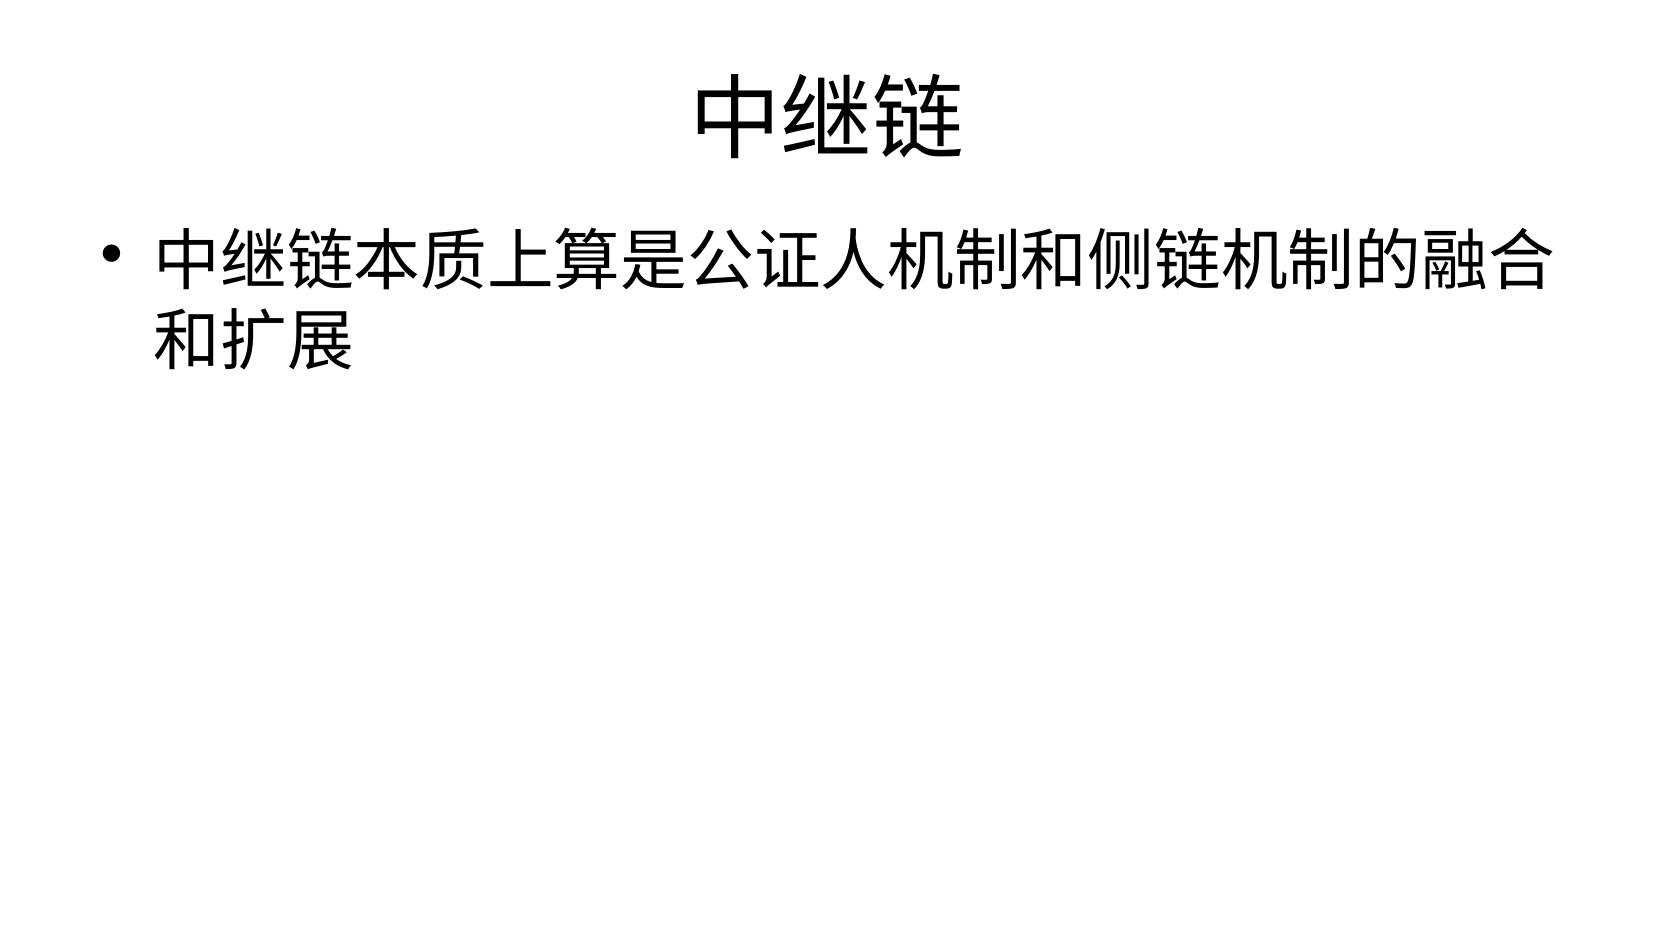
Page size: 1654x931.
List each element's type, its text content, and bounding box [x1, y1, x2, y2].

text_box 中继链本质上算是公证人机制和侧链机制的融合和扩展 [82, 217, 1571, 757]
text_box 中继链 [82, 37, 1571, 193]
